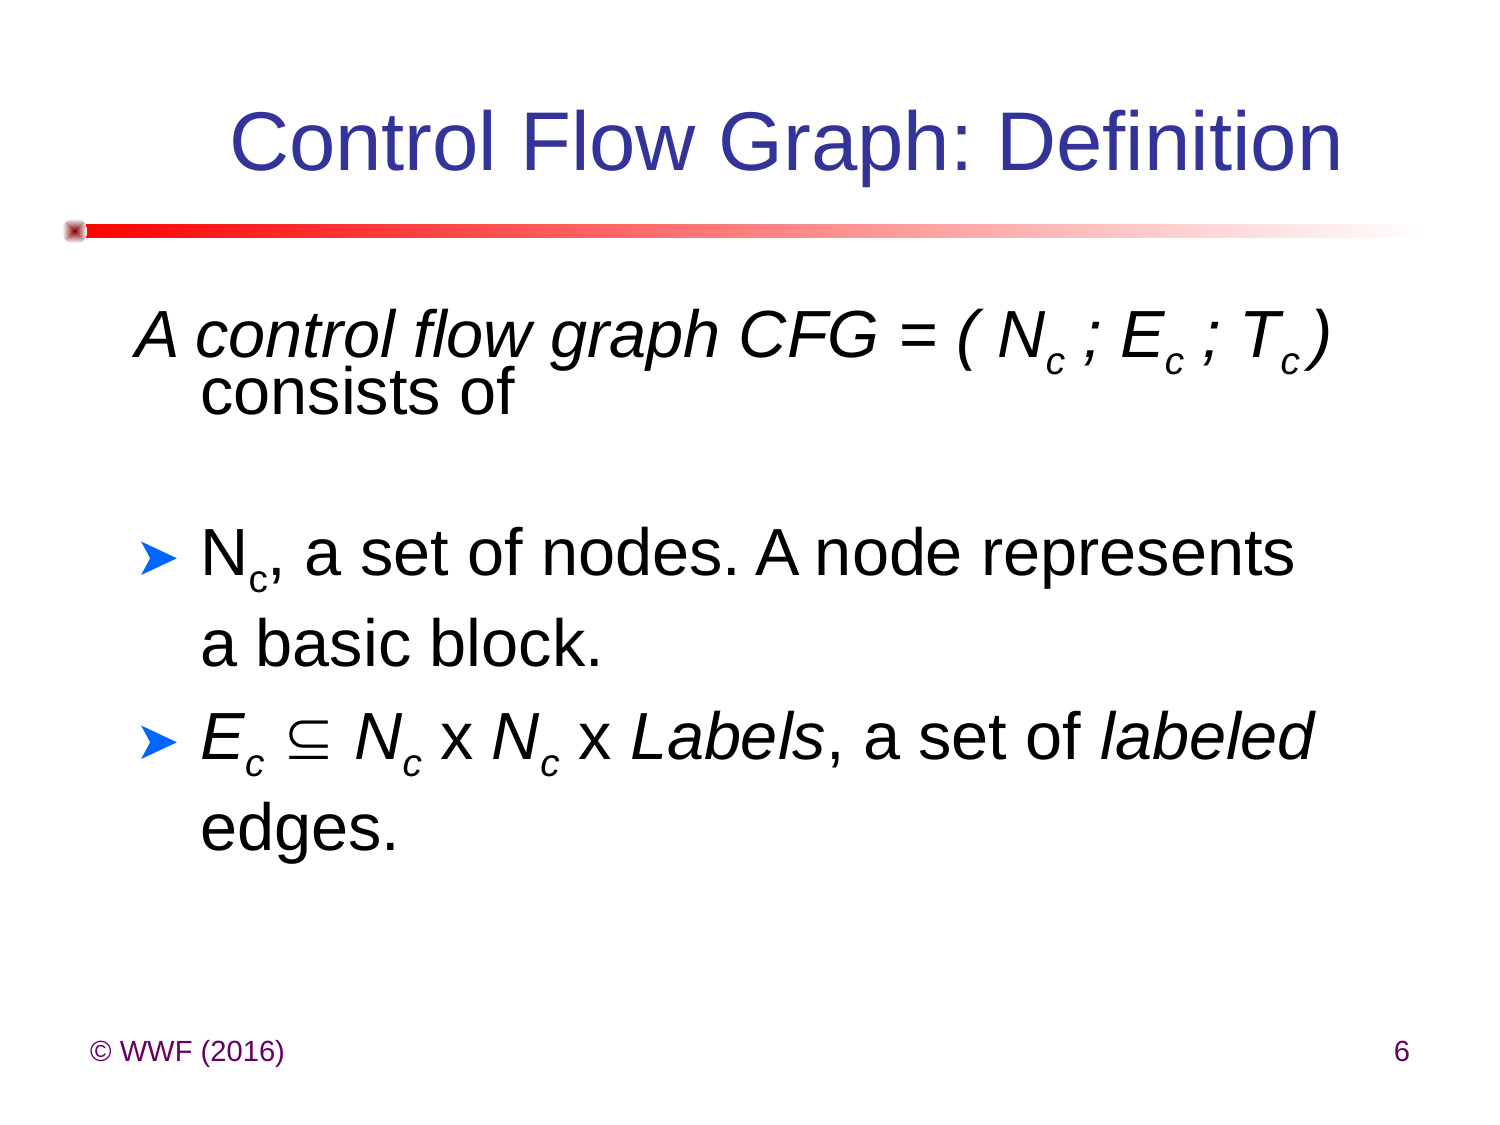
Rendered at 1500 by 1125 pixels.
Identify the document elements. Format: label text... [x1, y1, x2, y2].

slide_number © WWF (2016) [75, 1024, 425, 1103]
slide_number 6 [1074, 1024, 1425, 1103]
title Control Flow Graph: Definition [73, 92, 1500, 183]
list A control flow graph CFG = ( Nc ; Ec ; Tc ) consists of Nc, a set of nodes. A node represents a basic block. Ec  Nc x Nc x Labels, a set of labeled edges. [120, 299, 1351, 966]
